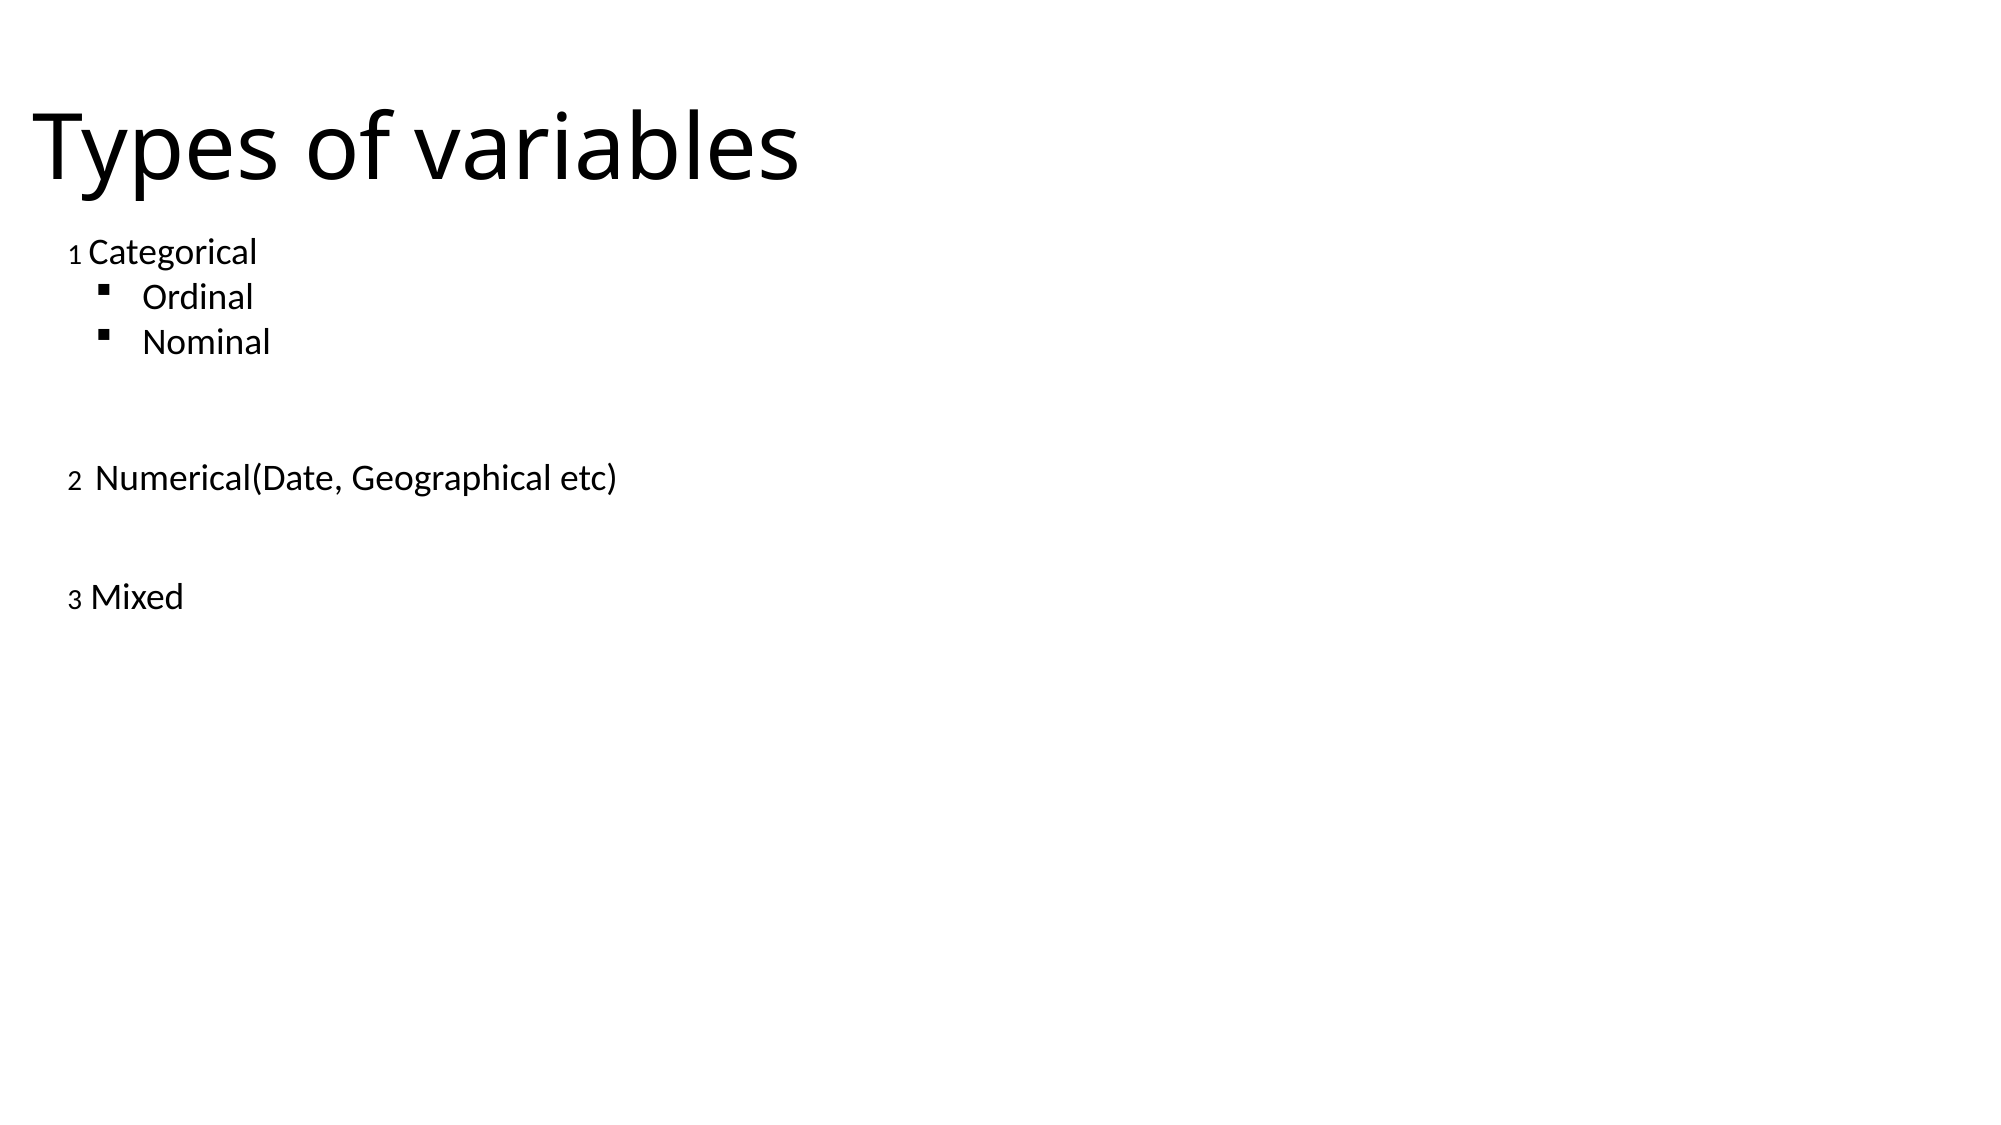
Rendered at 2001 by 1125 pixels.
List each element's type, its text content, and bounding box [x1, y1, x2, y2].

text_box 1 Categorical Ordinal Nominal 2 Numerical(Date, Geographical etc) 3 Mixed [52, 219, 1657, 629]
text_box Types of variables [17, 93, 1183, 209]
